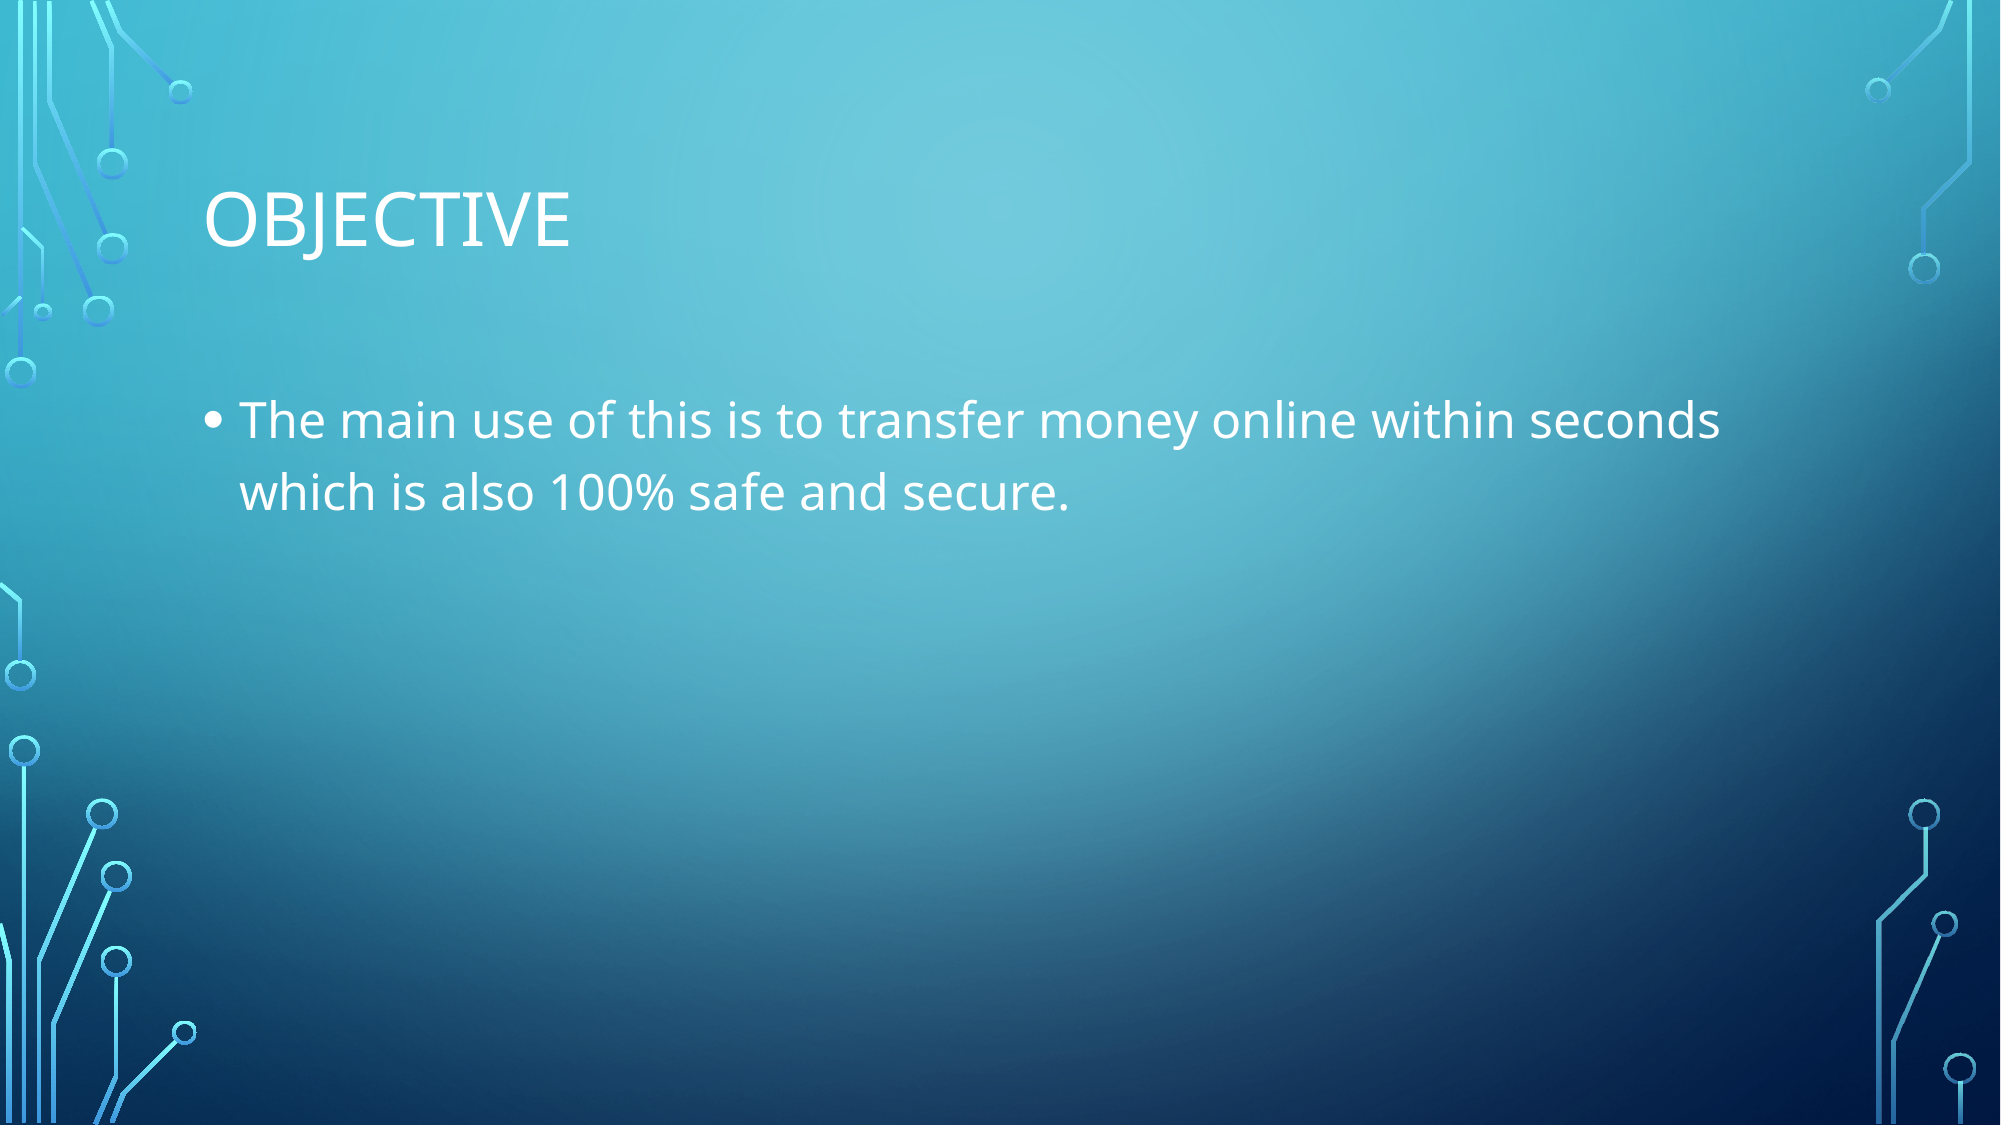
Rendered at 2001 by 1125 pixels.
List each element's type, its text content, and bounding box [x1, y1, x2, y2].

list The main use of this is to transfer money online within seconds which is also 100% safe and secure. [187, 369, 1813, 950]
title objective [187, 101, 1813, 344]
